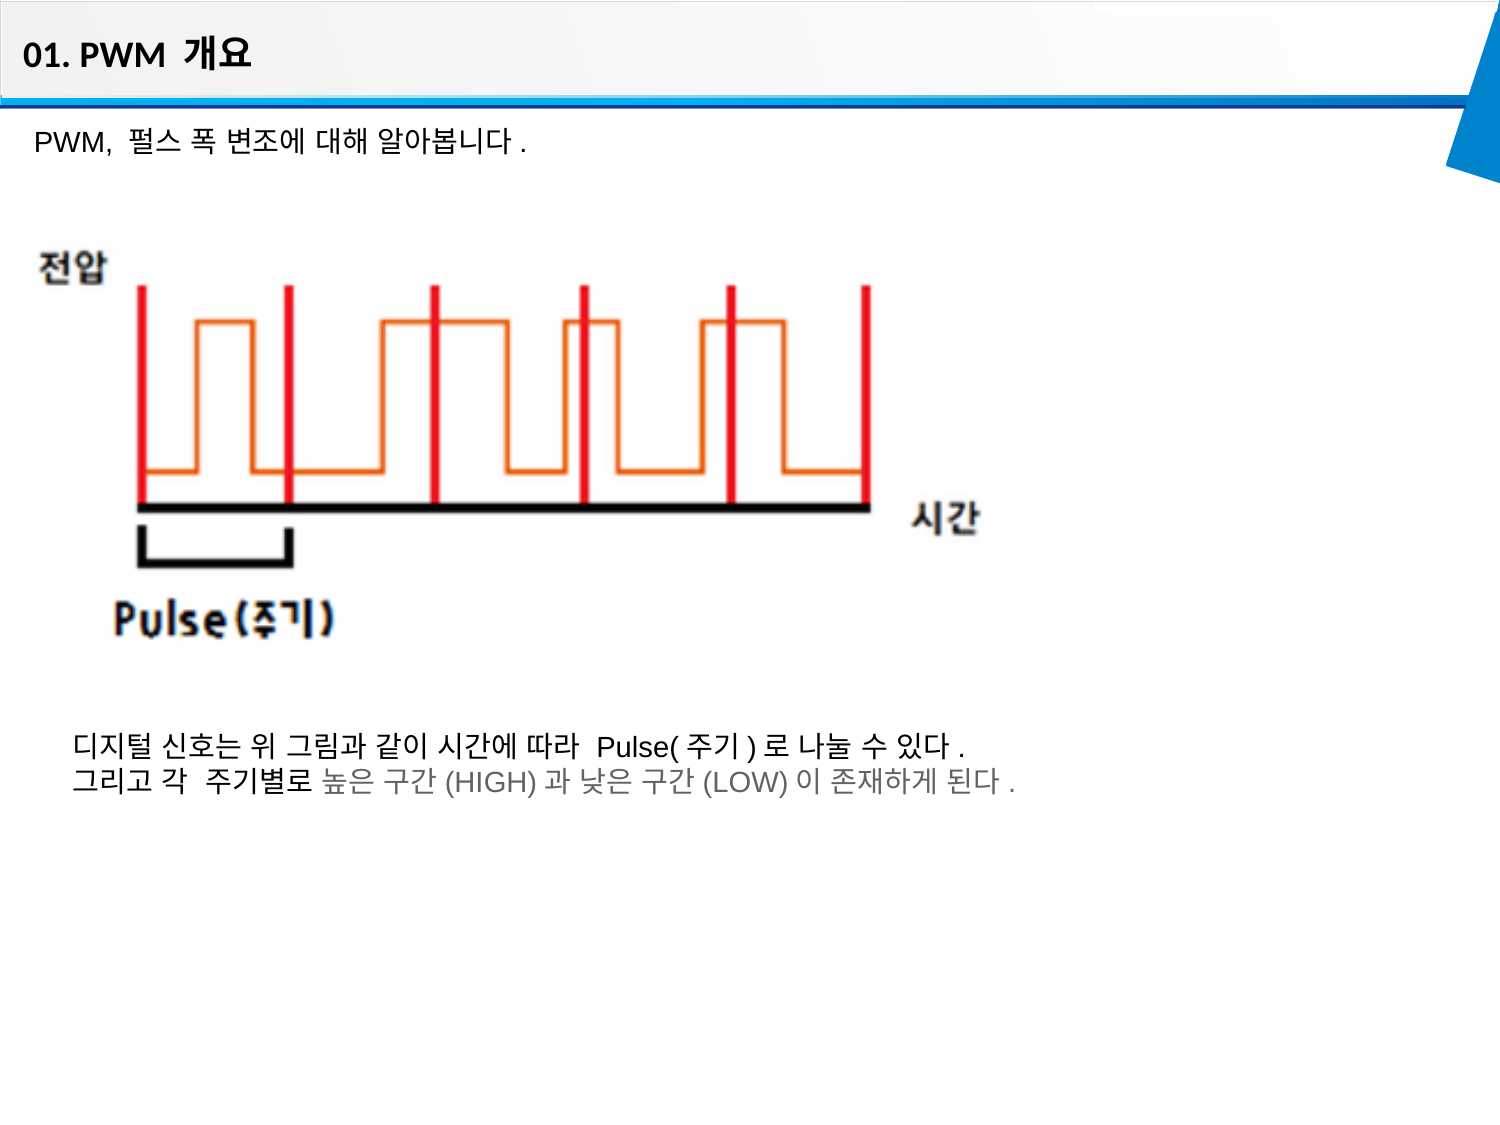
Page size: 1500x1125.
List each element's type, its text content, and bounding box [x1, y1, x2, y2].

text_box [1446, 1, 1500, 184]
picture [23, 233, 1007, 670]
text_box PWM, 펄스 폭 변조에 대해 알아봅니다. [33, 123, 1426, 159]
text_box 01. PWM 개요 [8, 22, 268, 83]
text_box 디지털 신호는 위 그림과 같이 시간에 따라 Pulse(주기)로 나눌 수 있다. 그리고 각 주기별로 높은 구간(HIGH)과 낮은 구간(LOW)이 존재하게 된다. [57, 720, 1294, 806]
